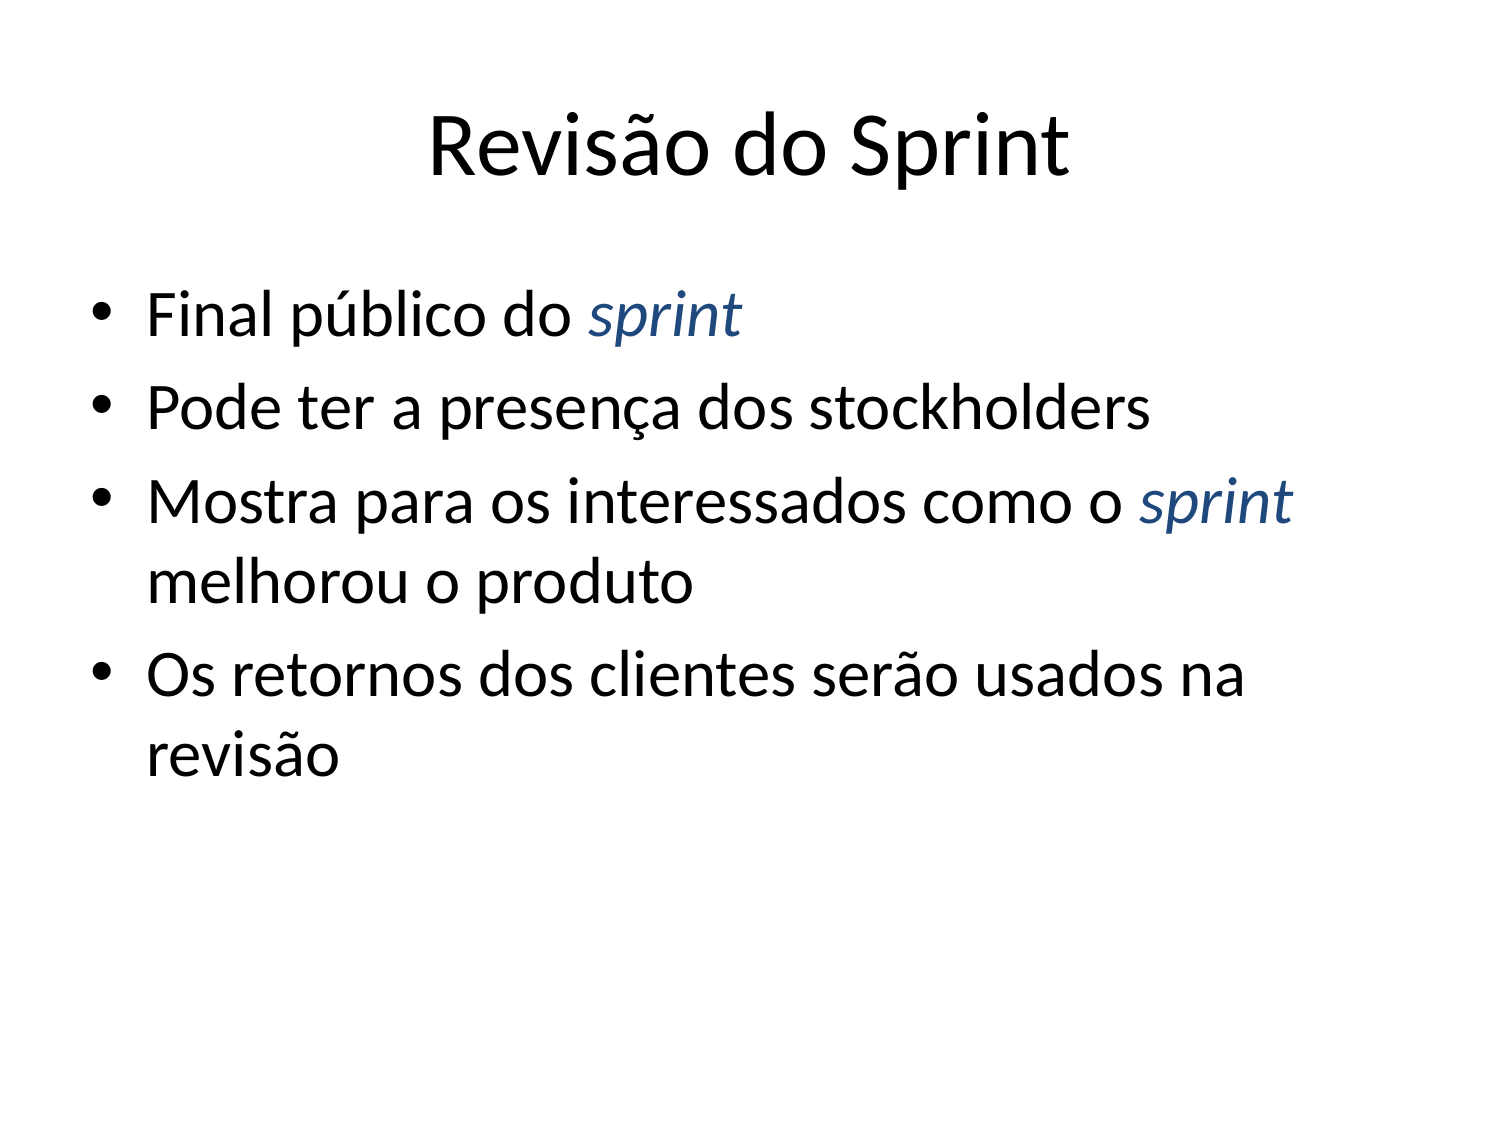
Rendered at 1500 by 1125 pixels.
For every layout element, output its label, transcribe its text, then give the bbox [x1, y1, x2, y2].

list Final público do sprint Pode ter a presença dos stockholders Mostra para os interessados como o sprint melhorou o produto Os retornos dos clientes serão usados na revisão [75, 262, 1425, 1005]
title Revisão do Sprint [75, 45, 1425, 233]
